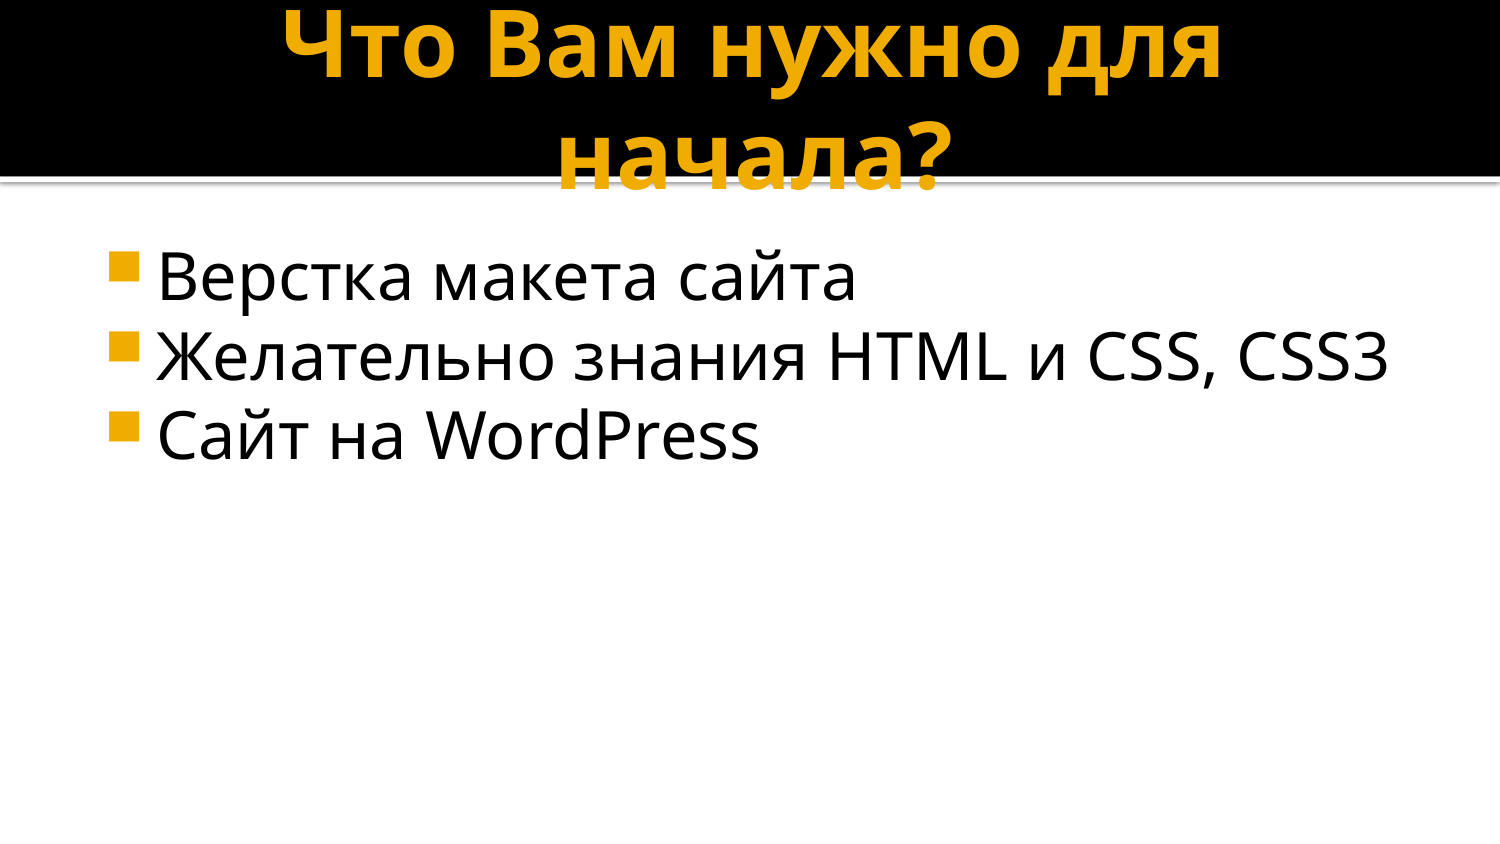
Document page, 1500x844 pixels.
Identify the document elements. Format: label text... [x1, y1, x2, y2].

list Верстка макета сайта Желательно знания HTML и CSS, CSS3 Сайт на WordPress [75, 218, 1425, 788]
title Что Вам нужно для начала? [75, 19, 1425, 174]
